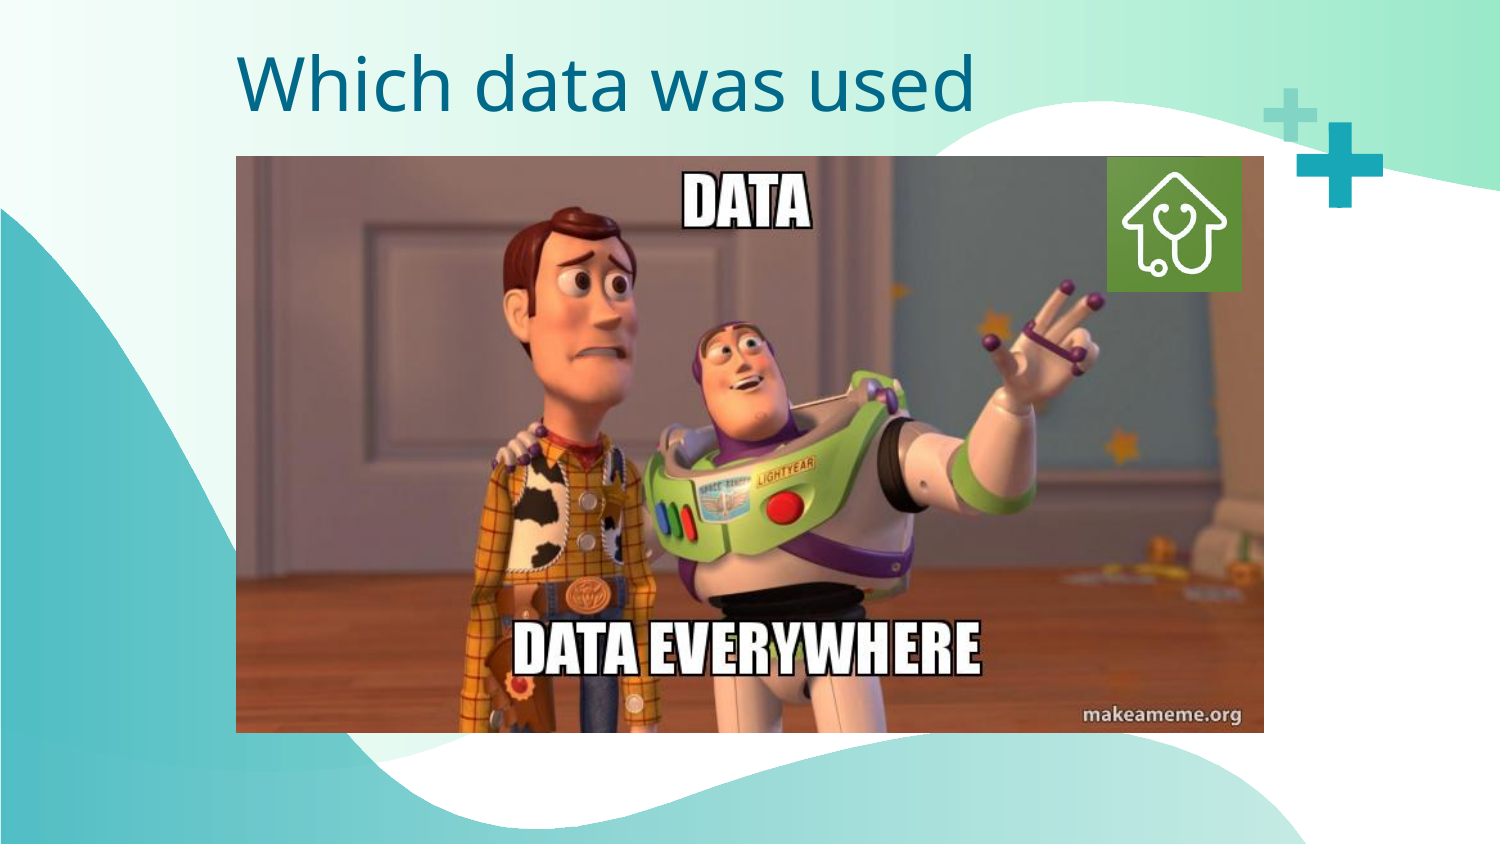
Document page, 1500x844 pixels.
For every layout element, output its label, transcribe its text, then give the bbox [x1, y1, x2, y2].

title Which data was used [236, 36, 987, 112]
picture [236, 155, 1264, 733]
